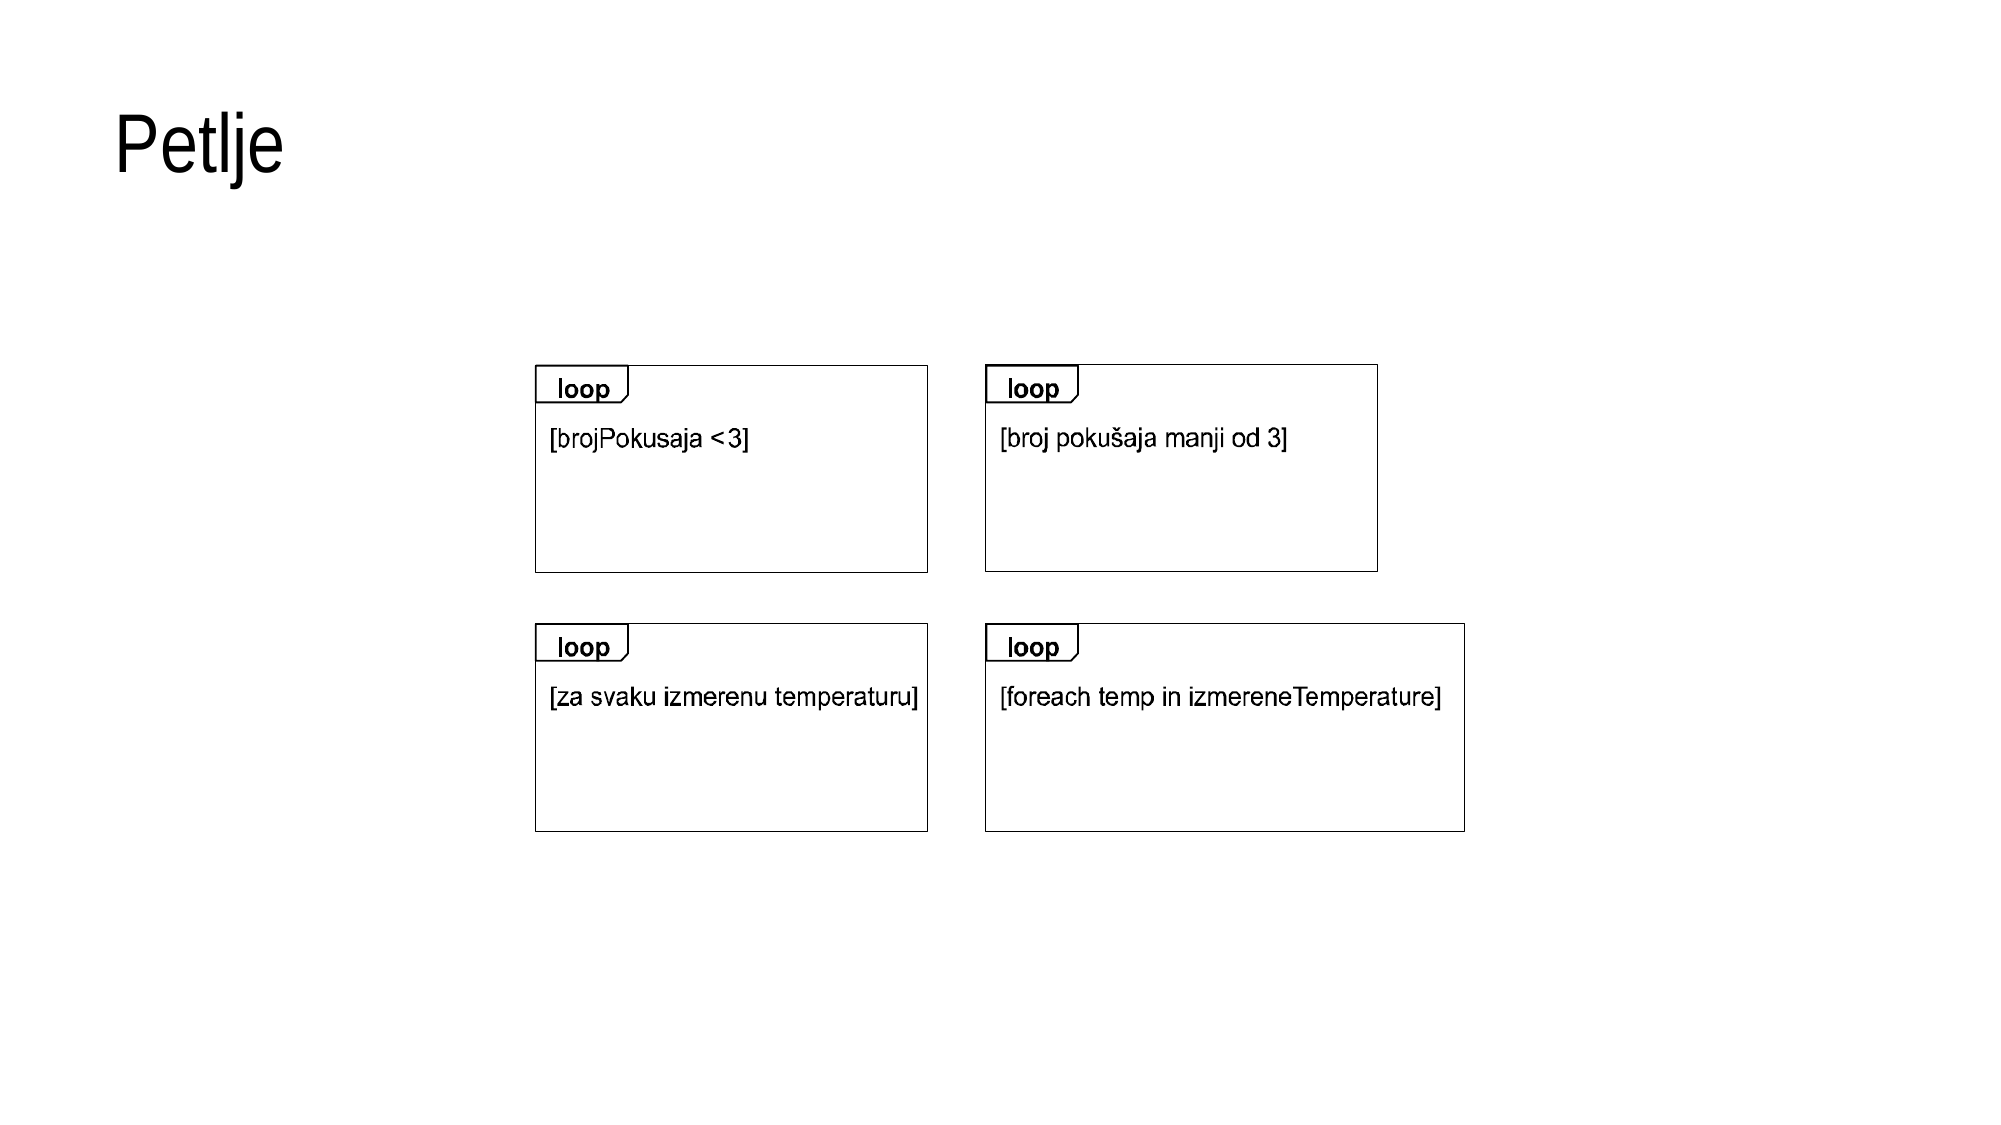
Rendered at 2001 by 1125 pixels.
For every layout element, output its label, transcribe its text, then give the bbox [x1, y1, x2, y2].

picture [524, 351, 1476, 838]
title Petlje [99, 45, 1900, 233]
